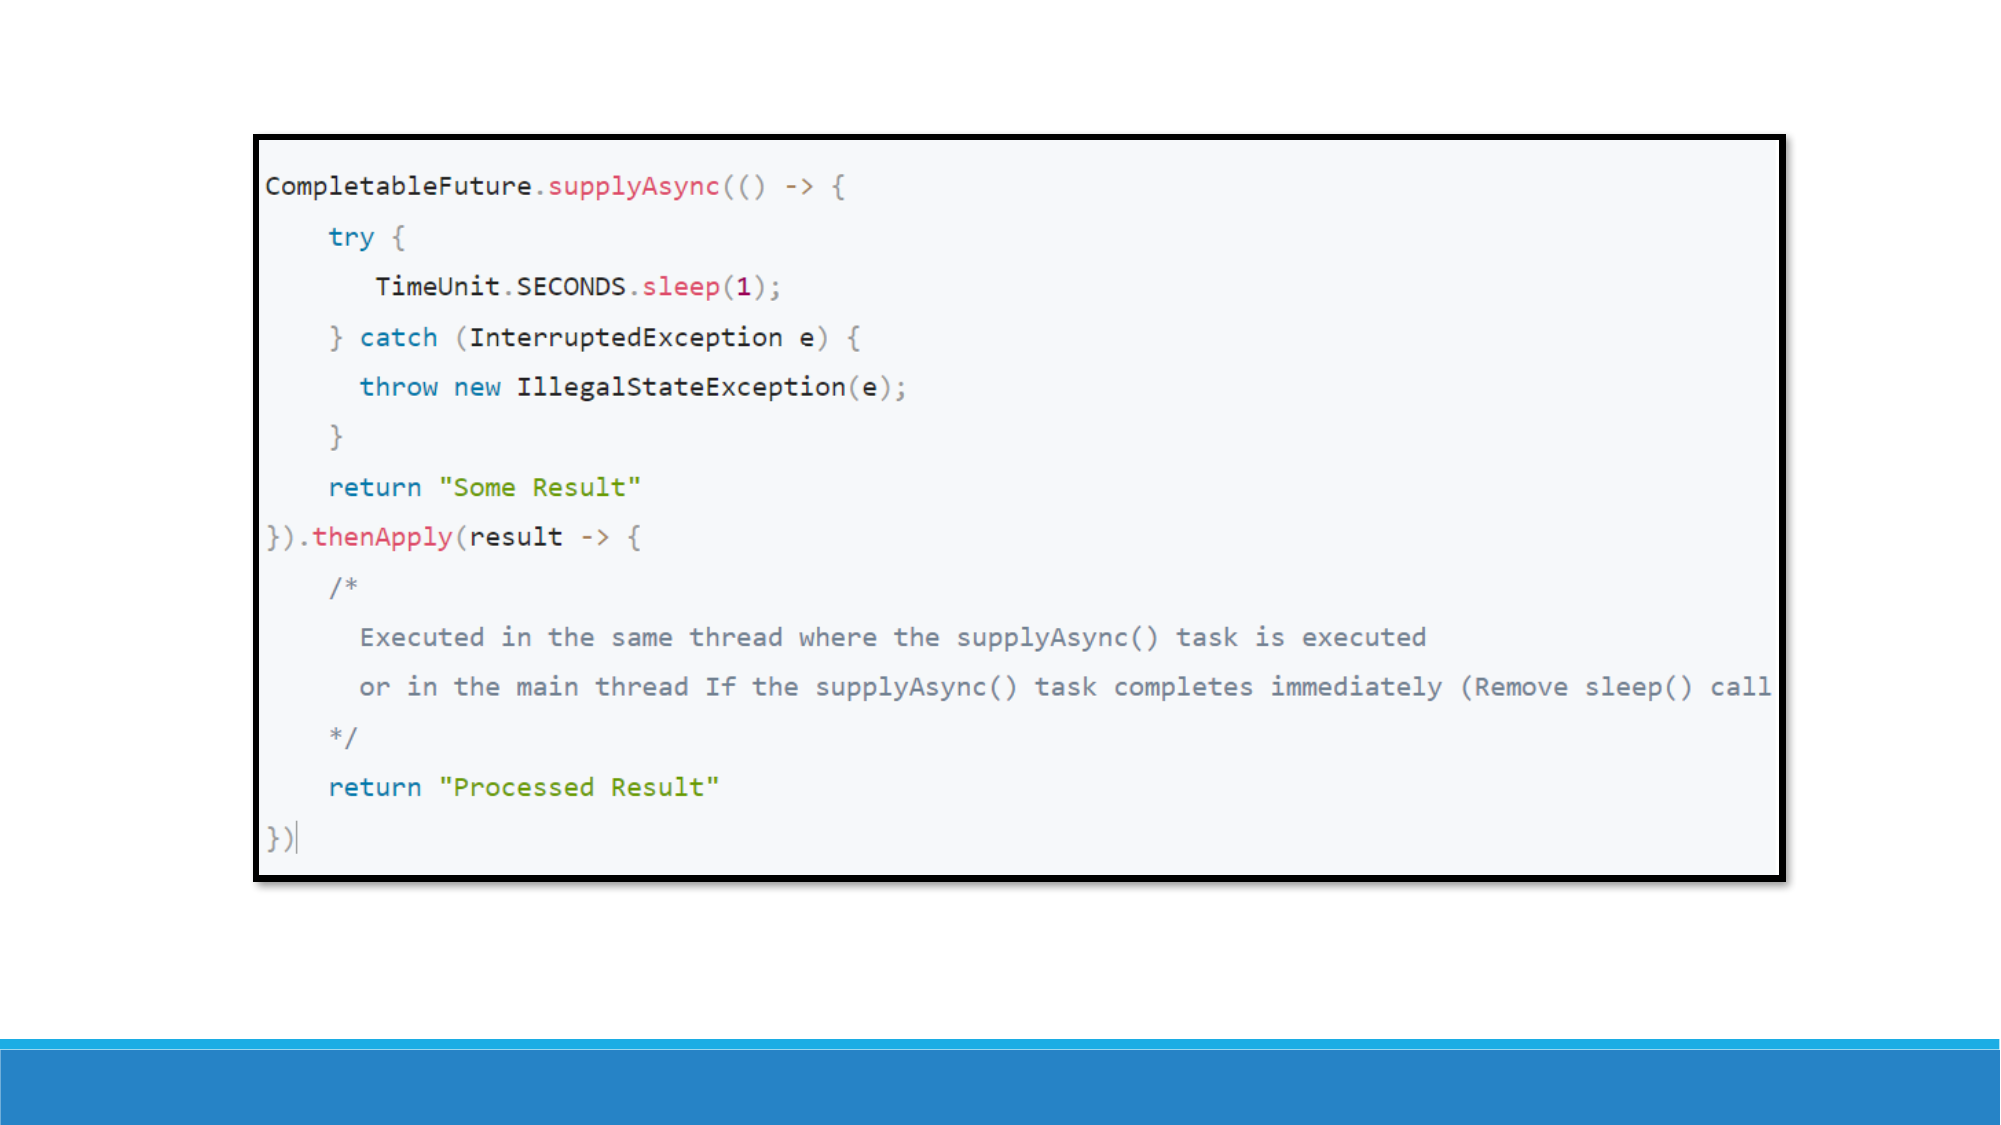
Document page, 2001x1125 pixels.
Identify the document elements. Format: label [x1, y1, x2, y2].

picture [258, 139, 1780, 876]
